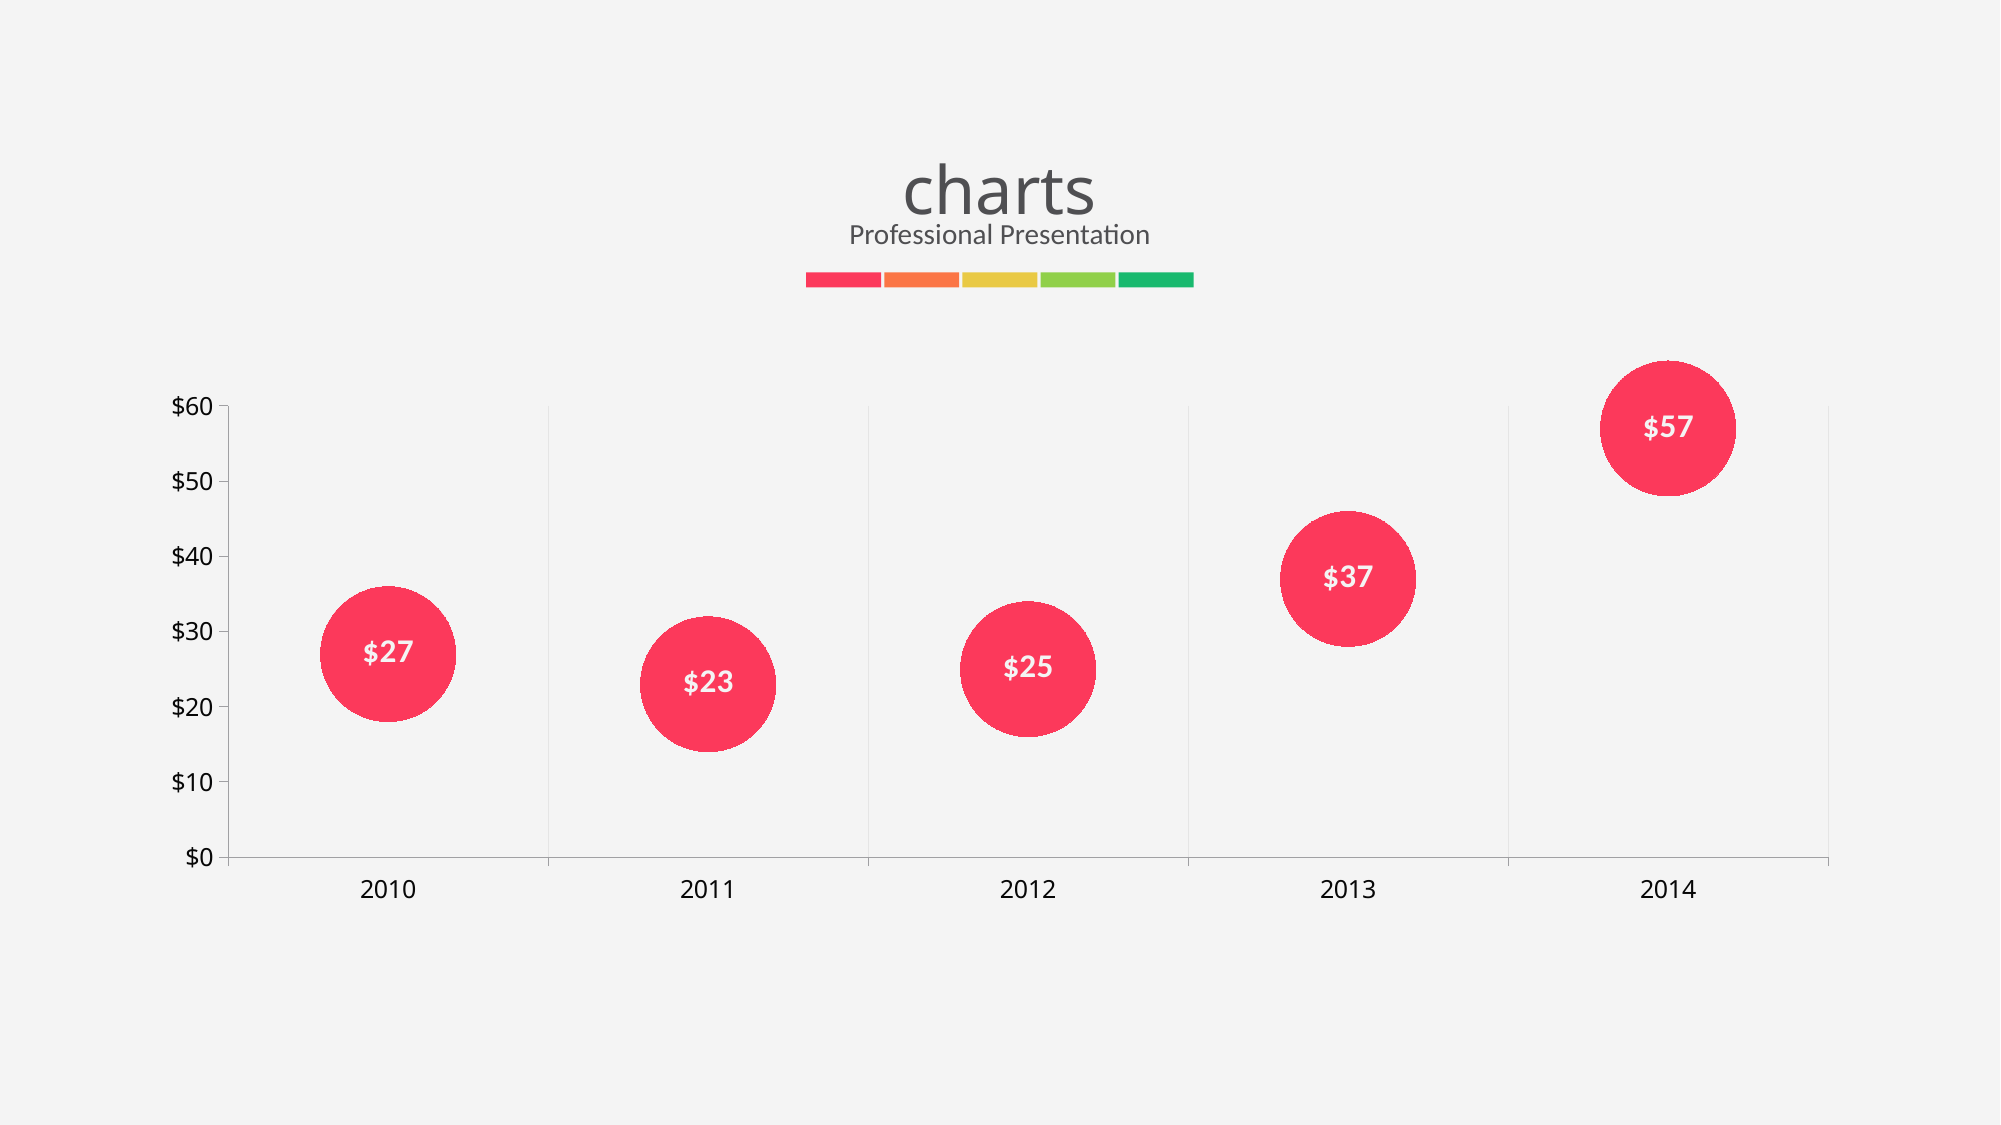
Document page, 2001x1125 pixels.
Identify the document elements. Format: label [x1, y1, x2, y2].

text_box [0, 140, 2000, 288]
chart [171, 348, 1829, 907]
